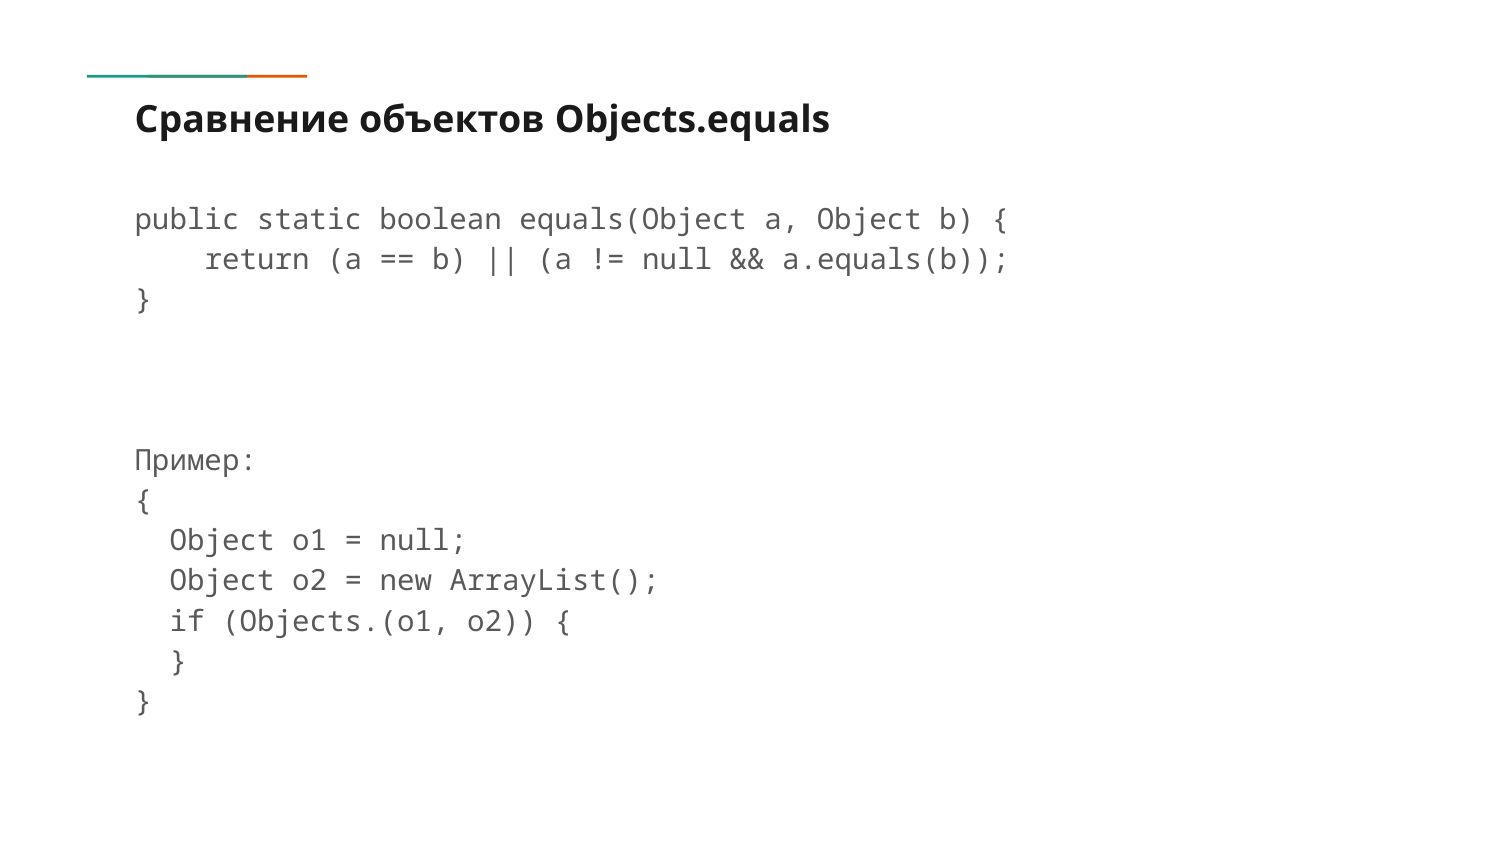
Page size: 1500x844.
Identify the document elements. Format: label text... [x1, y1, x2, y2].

title Сравнение объектов Objects.equals [119, 80, 1381, 155]
list public static boolean equals(Object a, Object b) { return (a == b) || (a != null && a.equals(b)); } Пример: { Object o1 = null; Object o2 = new ArrayList(); if (Objects.(o1, o2)) { } } [119, 180, 1381, 727]
